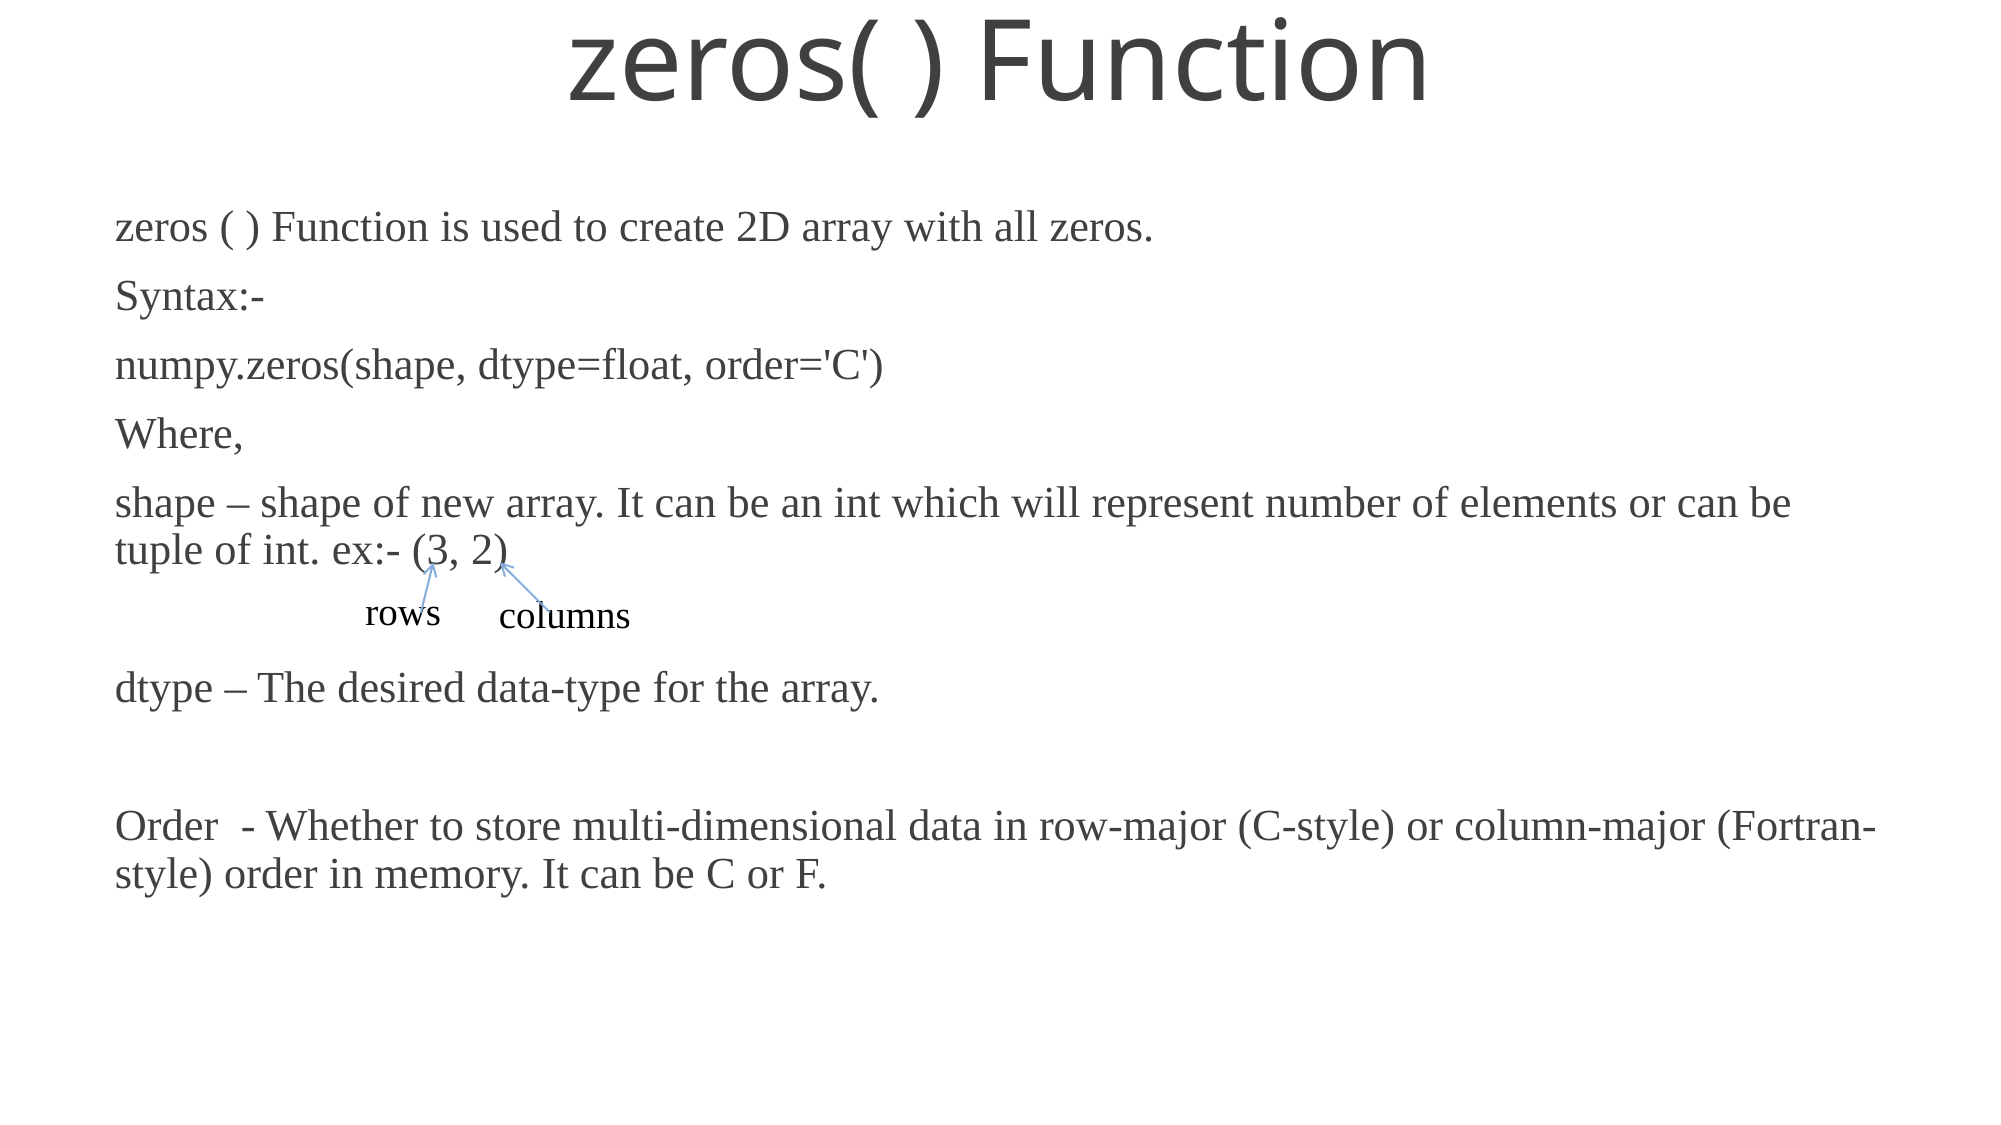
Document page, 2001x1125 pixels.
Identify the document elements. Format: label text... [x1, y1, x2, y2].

list zeros ( ) Function is used to create 2D array with all zeros. Syntax:- numpy.zeros(shape, dtype=float, order='C') Where, shape – shape of new array. It can be an int which will represent number of elements or can be tuple of int. ex:- (3, 2) dtype – The desired data-type for the array. Order - Whether to store multi-dimensional data in row-major (C-style) or column-major (Fortran-style) order in memory. It can be C or F. [99, 195, 1900, 1063]
text_box columns [484, 582, 646, 644]
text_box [499, 562, 551, 613]
title zeros( ) Function [99, 0, 1900, 184]
text_box rows [350, 579, 456, 641]
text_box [420, 562, 434, 613]
